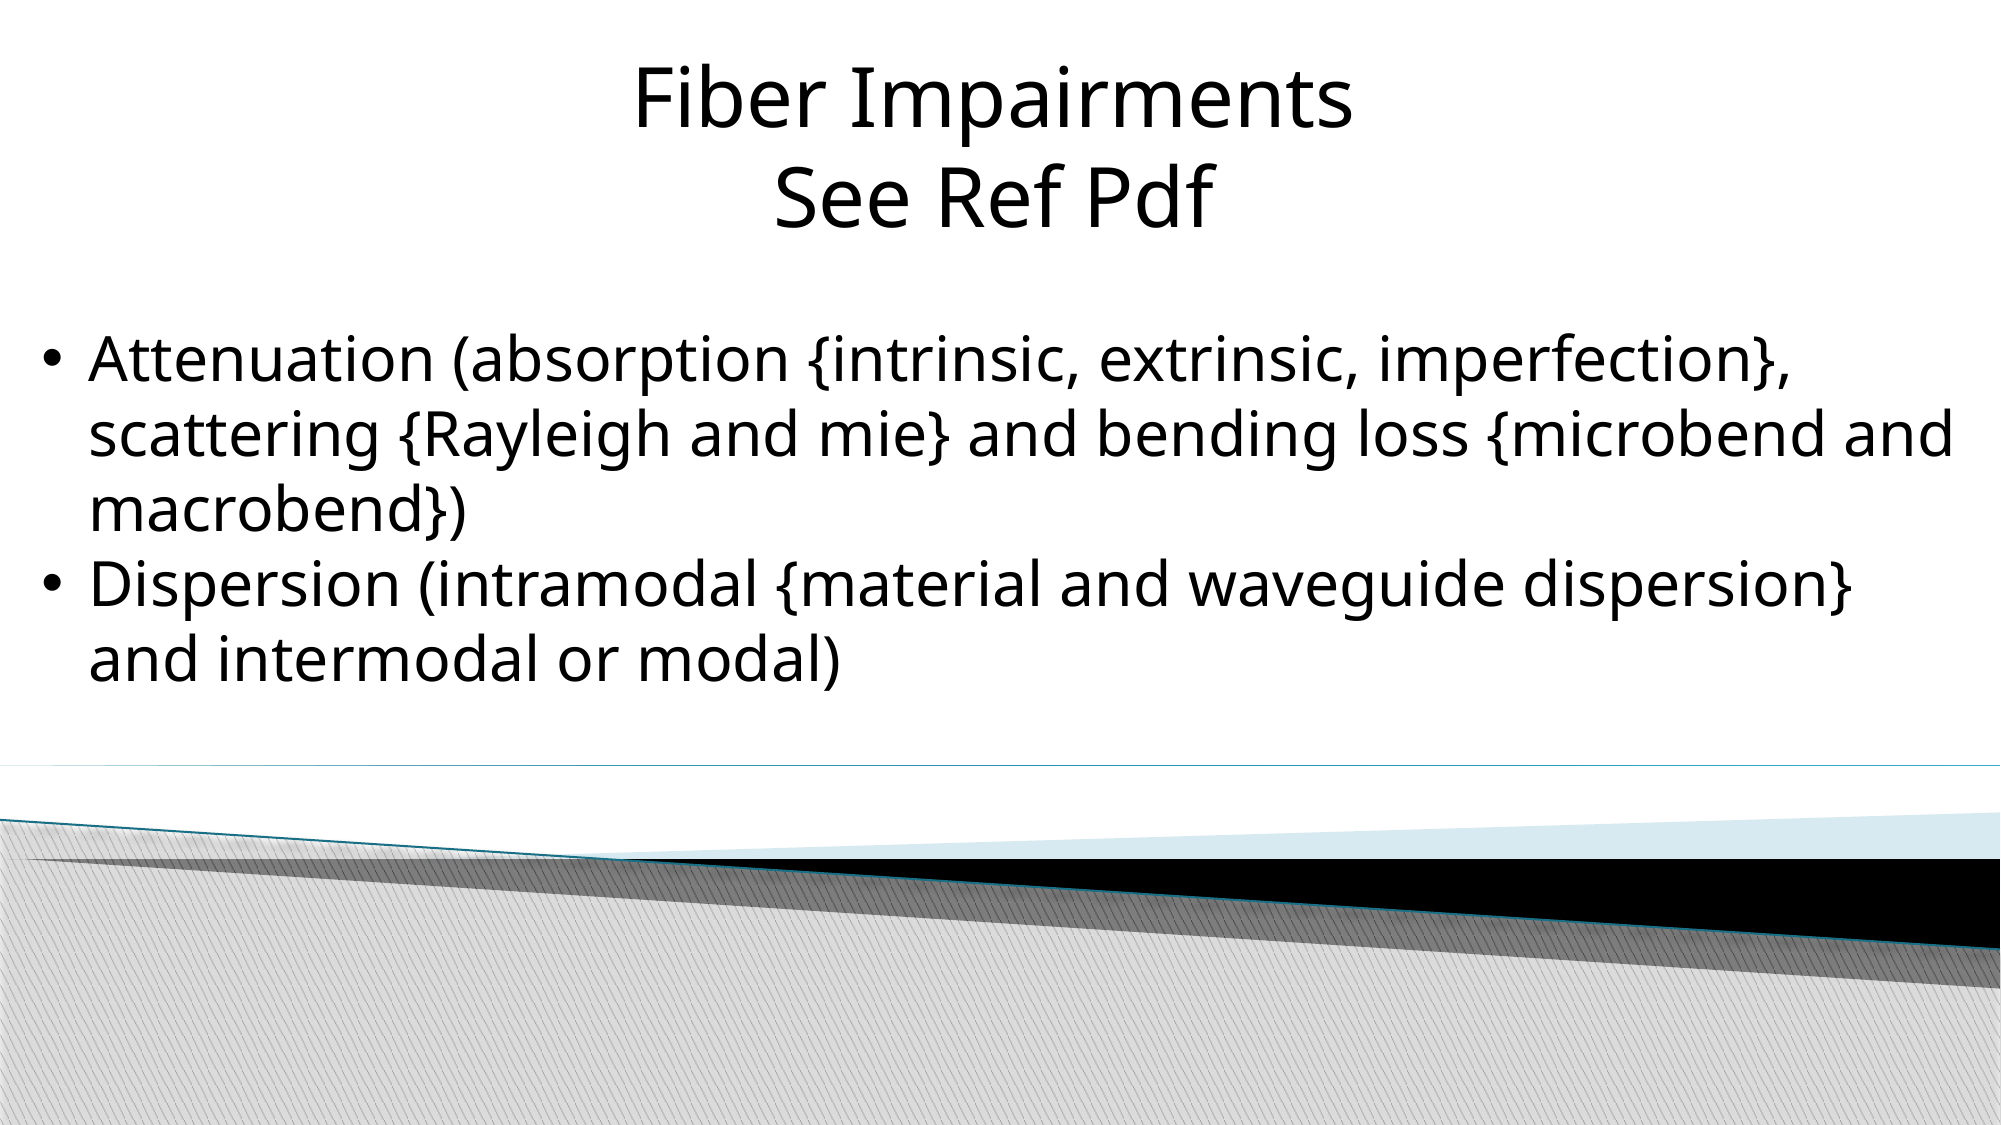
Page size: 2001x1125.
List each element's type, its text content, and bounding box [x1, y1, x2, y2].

text_box Fiber Impairments See Ref Pdf [209, 36, 1779, 252]
text_box Attenuation (absorption {intrinsic, extrinsic, imperfection}, scattering {Rayleigh and mie} and bending loss {microbend and macrobend}) Dispersion (intramodal {material and waveguide dispersion} and intermodal or modal) [26, 311, 1983, 777]
picture [7, 859, 2000, 989]
